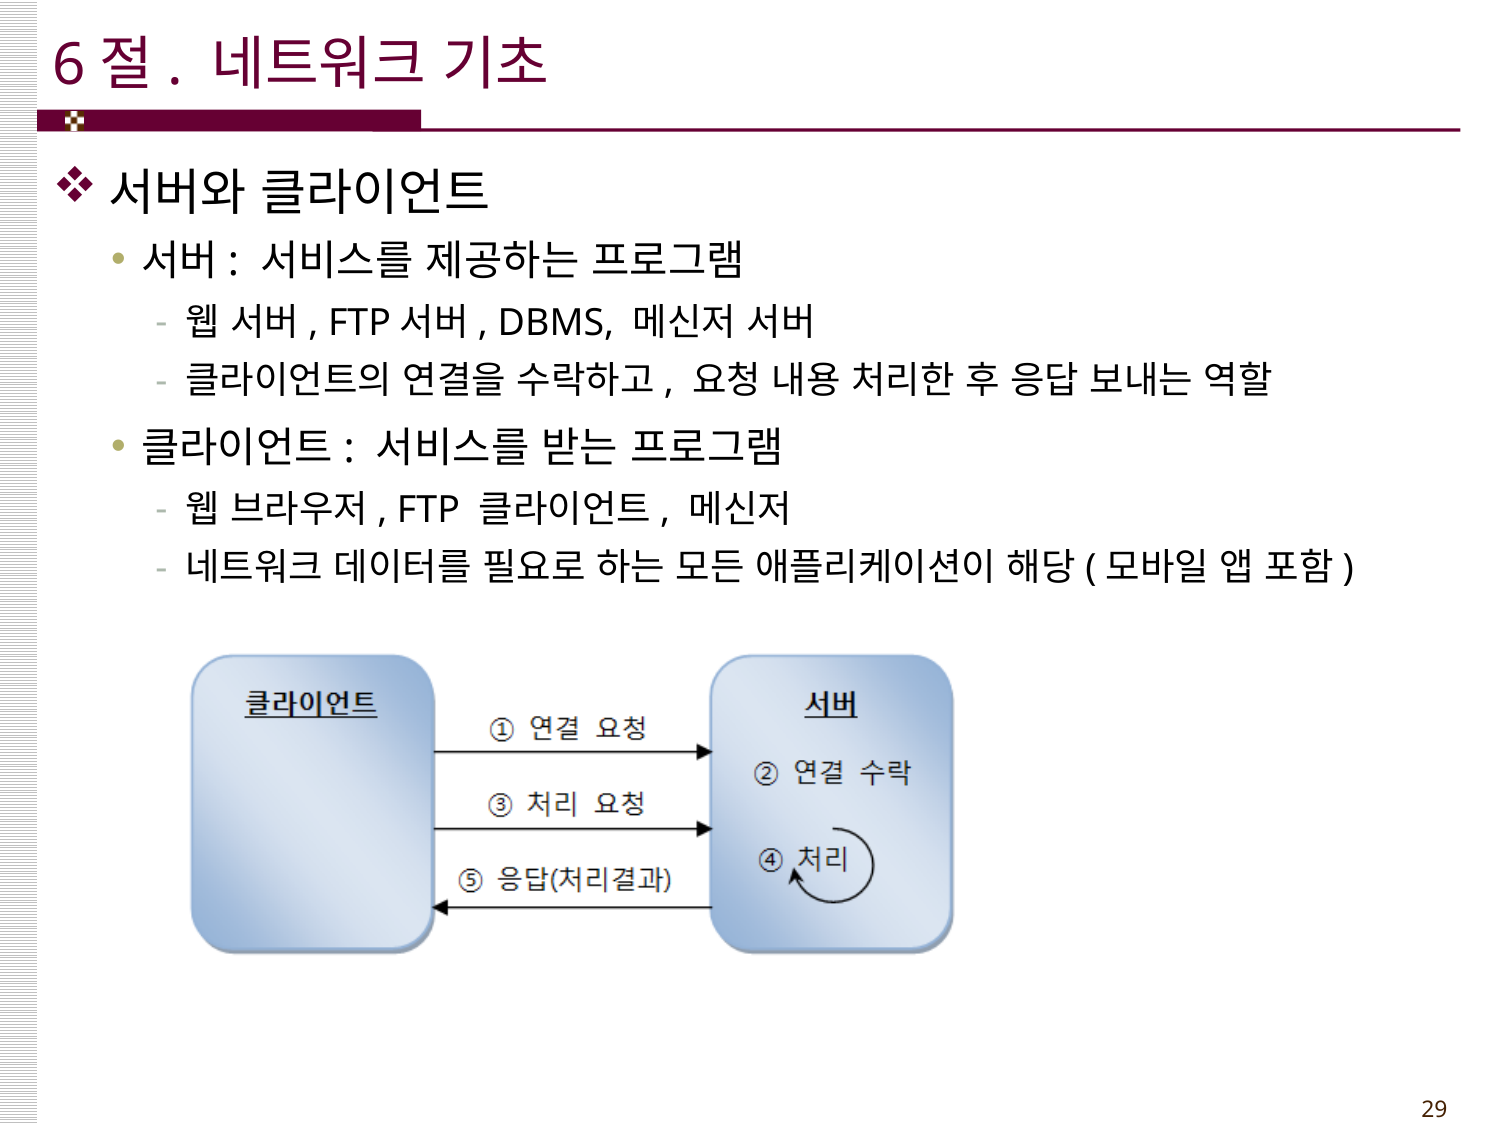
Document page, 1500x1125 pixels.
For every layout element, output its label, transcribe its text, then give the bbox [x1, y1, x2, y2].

title 6절. 네트워크 기초 [37, 13, 1278, 109]
picture [65, 111, 84, 131]
picture [187, 649, 958, 957]
list 서버와 클라이언트 서버: 서비스를 제공하는 프로그램 웹 서버, FTP서버, DBMS, 메신저 서버 클라이언트의 연결을 수락하고, 요청 내용 처리한 후 응답 보내는 역할 클라이언트: 서비스를 받는 프로그램 웹 브라우저, FTP 클라이언트, 메신저 네트워크 데이터를 필요로 하는 모든 애플리케이션이 해당(모바일 앱 포함) [37, 152, 1463, 1091]
